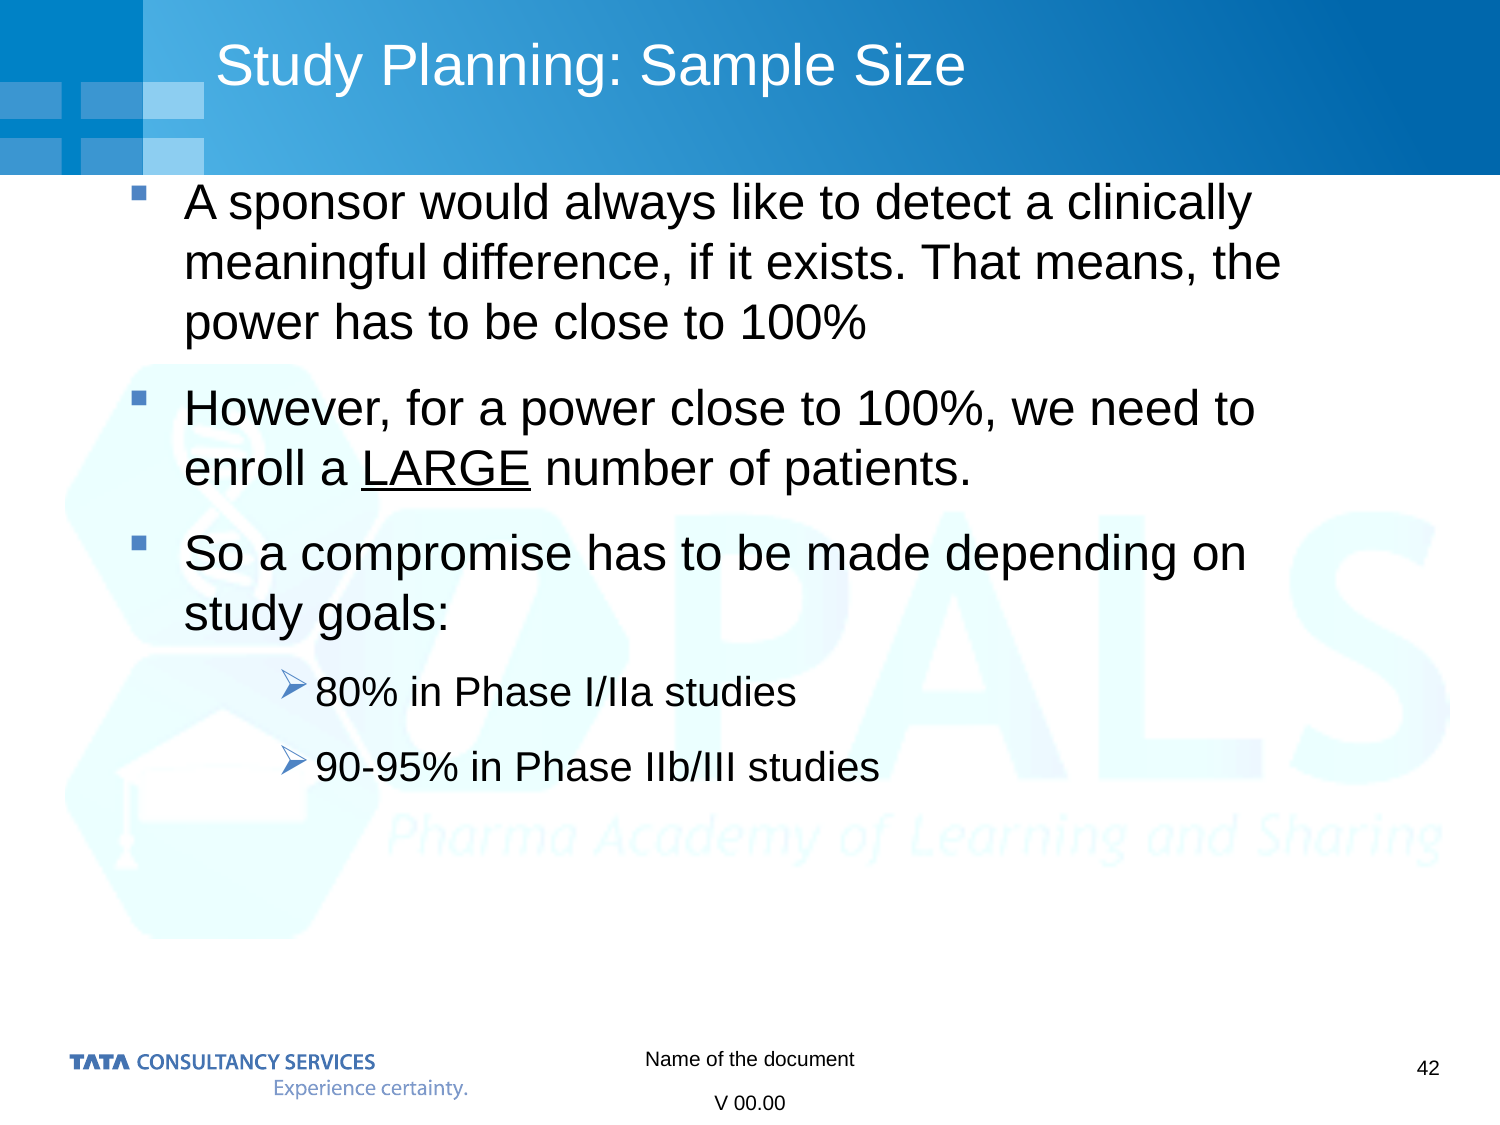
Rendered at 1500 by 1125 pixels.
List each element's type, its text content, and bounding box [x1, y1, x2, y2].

title Study Planning: Sample Size [200, 12, 1388, 113]
list A sponsor would always like to detect a clinically meaningful difference, if it exists. That means, the power has to be close to 100% However, for a power close to 100%, we need to enroll a LARGE number of patients. So a compromise has to be made depending on study goals: 80% in Phase I/IIa studies 90-95% in Phase IIb/III studies [112, 162, 1388, 1000]
